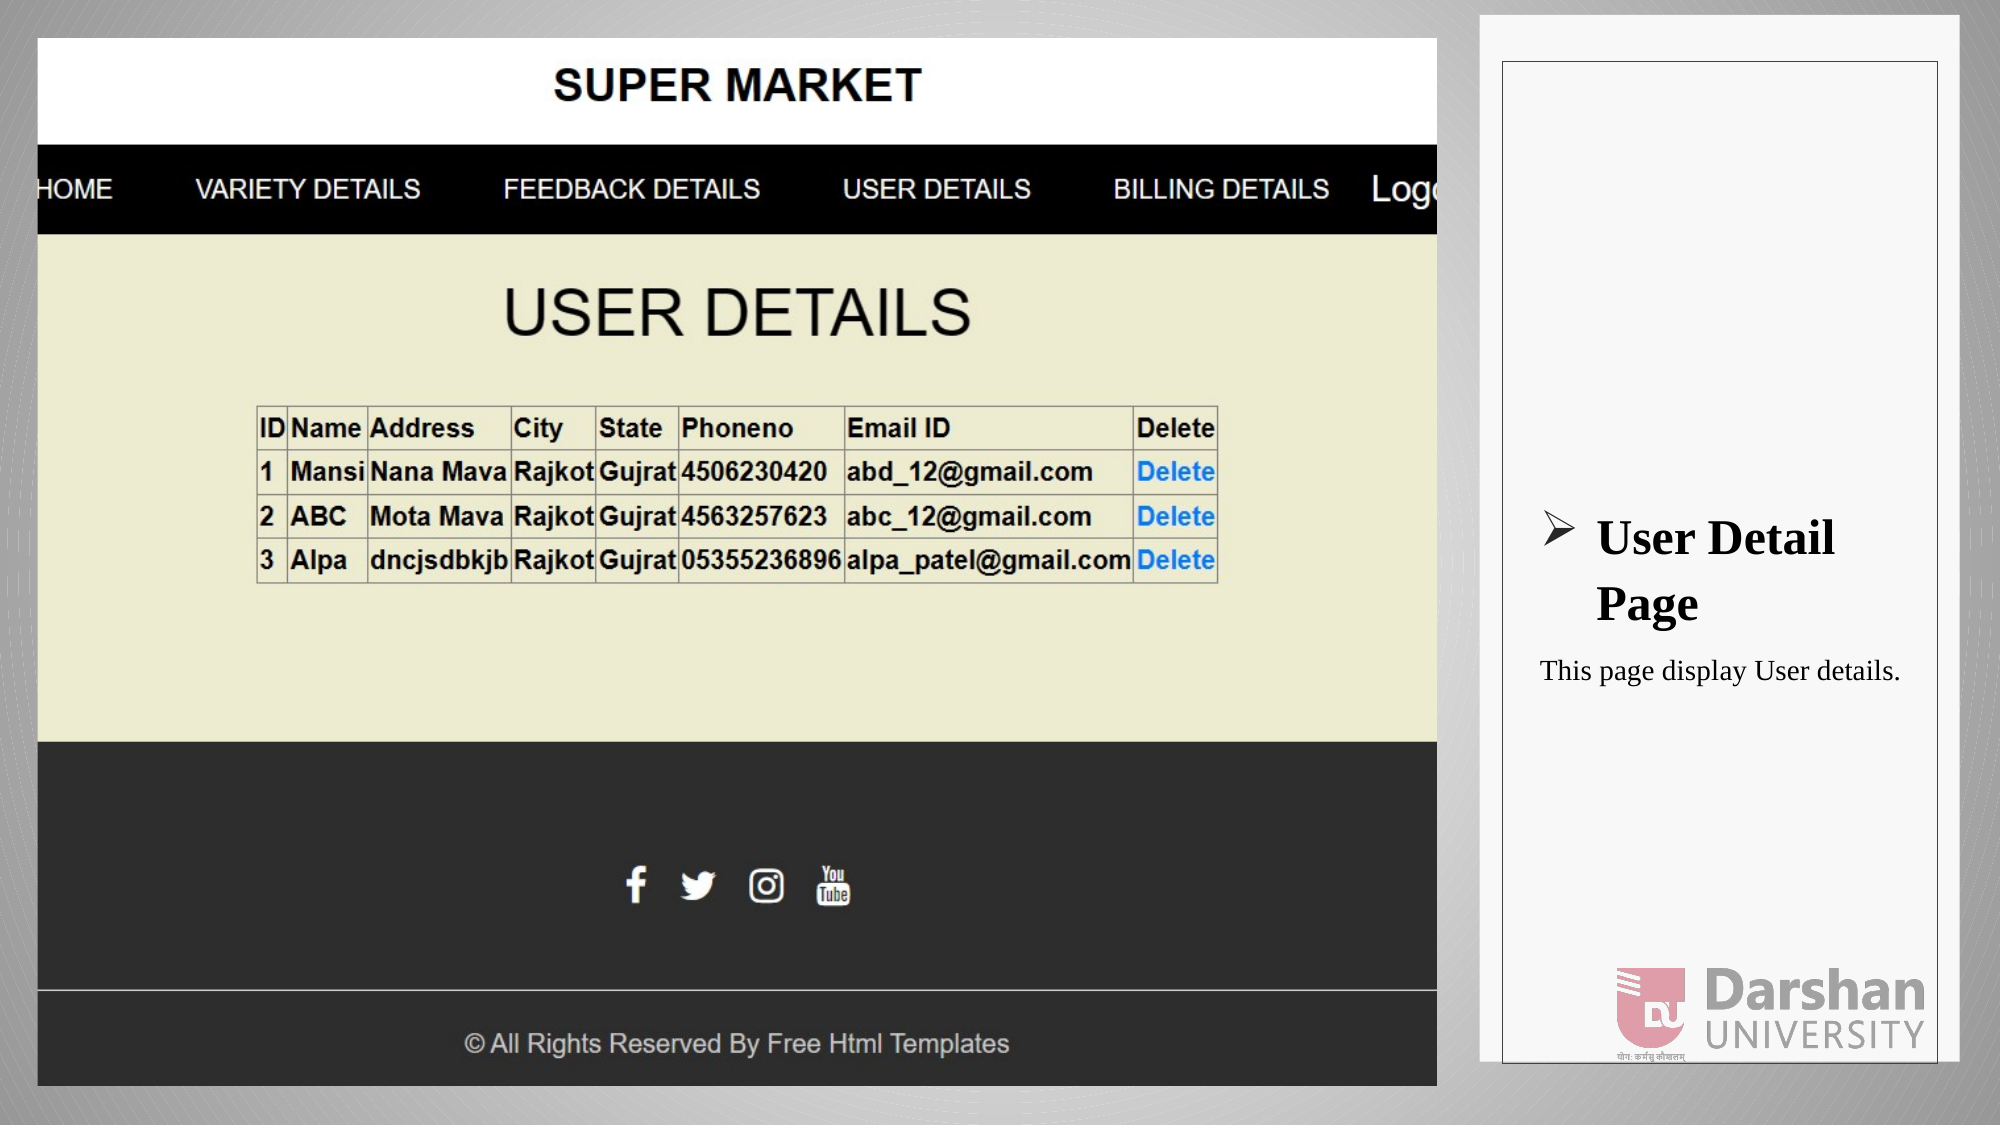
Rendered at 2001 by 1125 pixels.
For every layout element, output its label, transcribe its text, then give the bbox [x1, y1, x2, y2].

picture [37, 38, 1437, 1086]
list User Detail Page This page display User details. [1524, 414, 1931, 1061]
